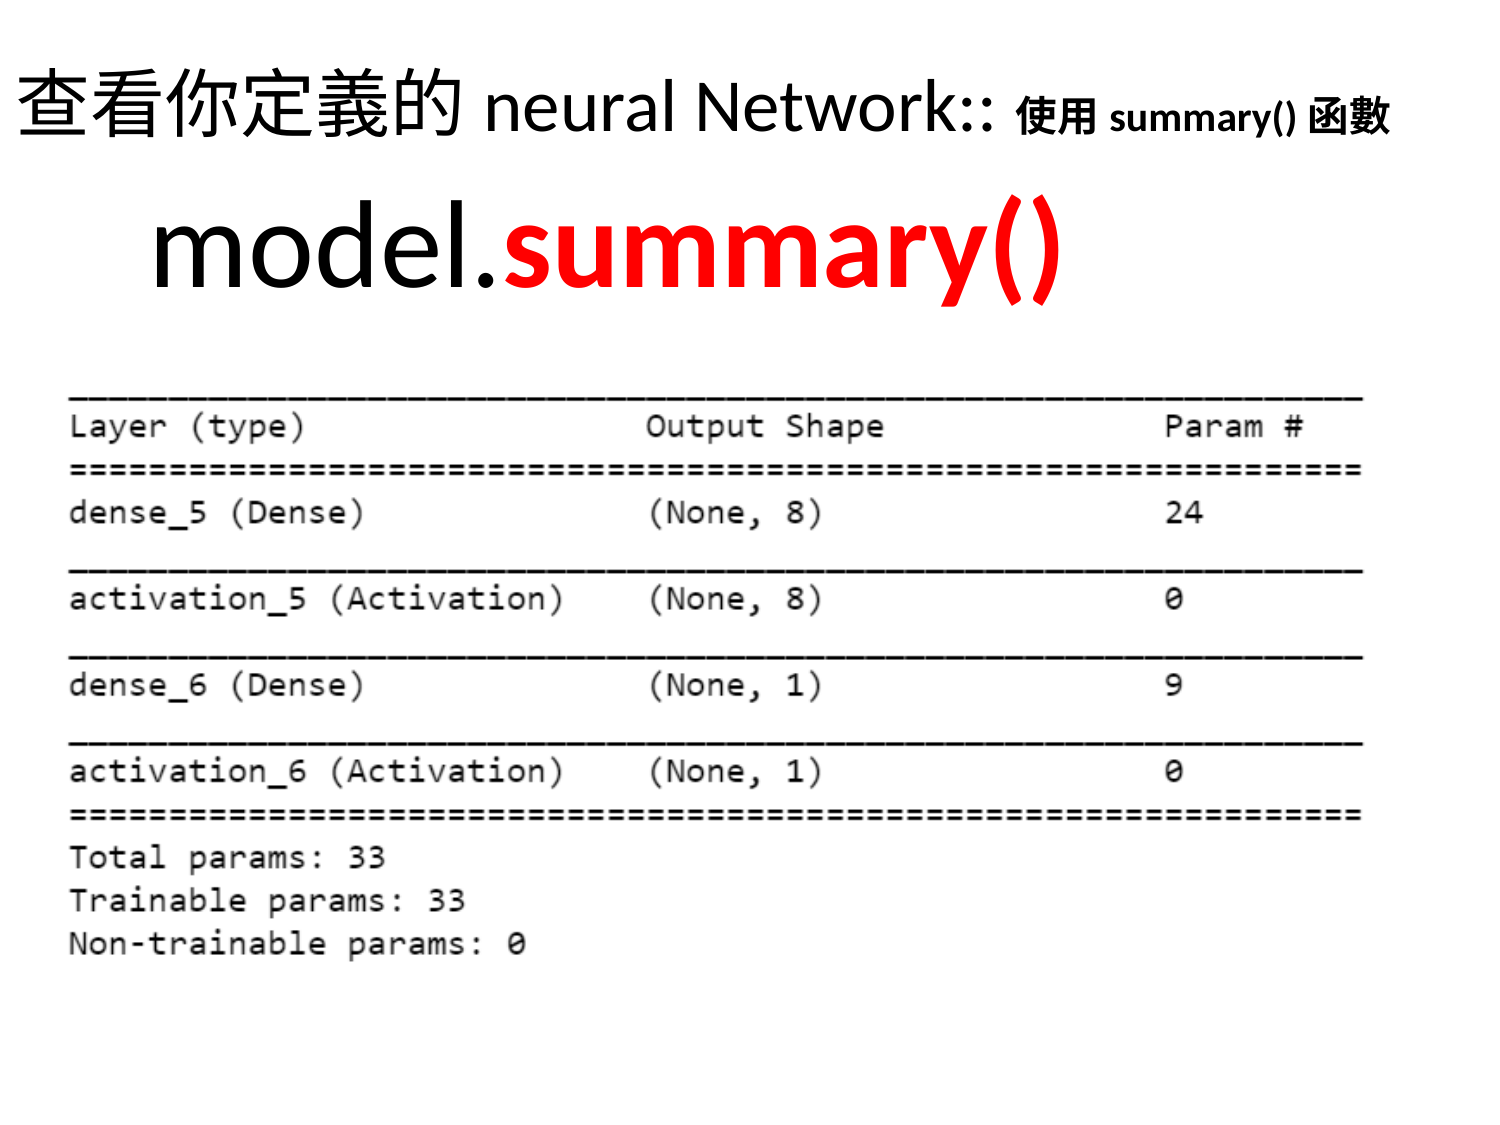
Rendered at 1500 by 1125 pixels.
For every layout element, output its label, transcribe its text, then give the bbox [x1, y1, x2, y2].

text_box model.summary() [134, 155, 1083, 320]
picture [36, 371, 1413, 996]
text_box 查看你定義的neural Network::使用summary()函數 [0, 49, 1406, 154]
